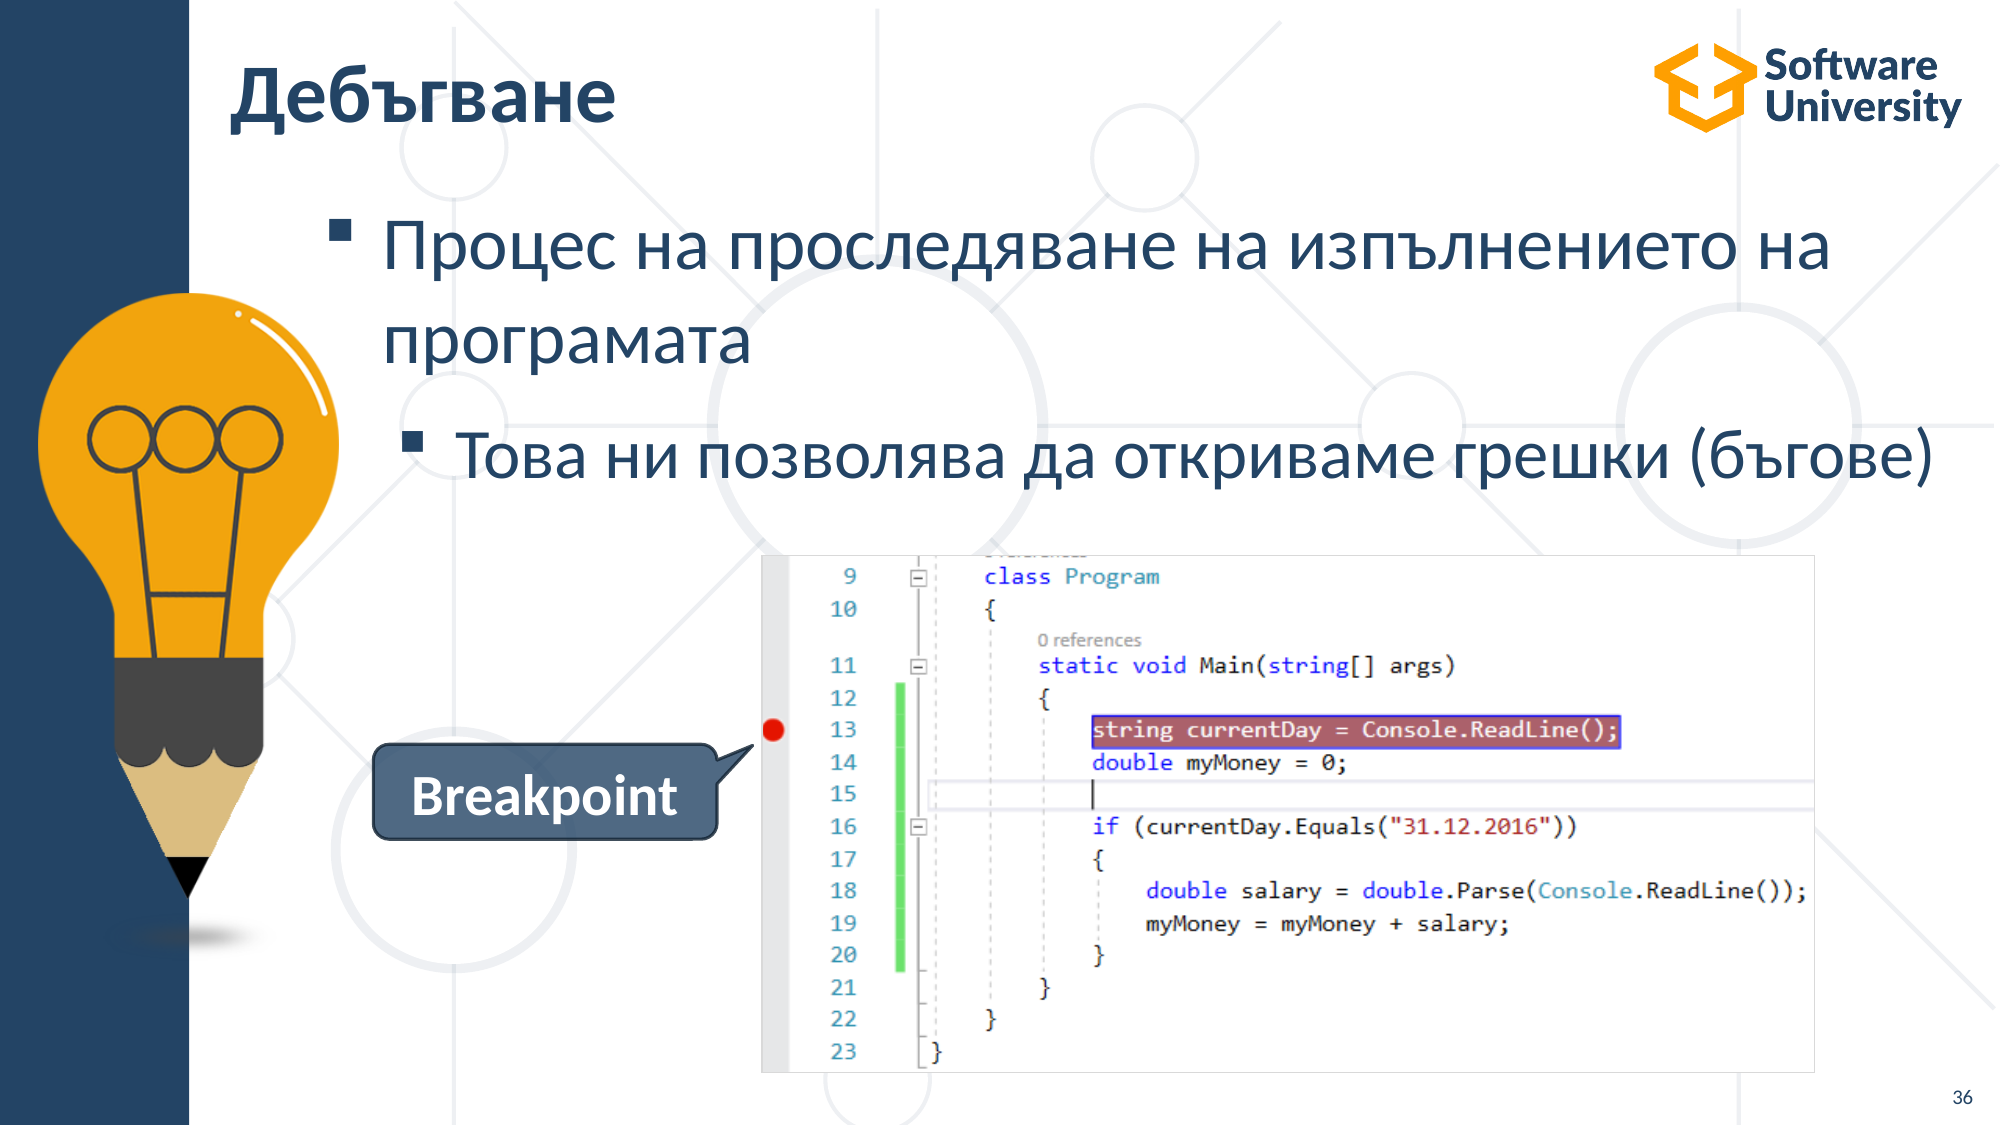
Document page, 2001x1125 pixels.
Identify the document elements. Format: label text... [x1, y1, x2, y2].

text_box 36 [1927, 1067, 1989, 1117]
picture [1641, 31, 1973, 145]
text_box Breakpoint [371, 742, 755, 842]
picture [762, 556, 1815, 1073]
title Дебъгване [212, 16, 1628, 162]
picture [38, 293, 306, 961]
list Процес на проследяване на изпълнението на програмата Това ни позволява да откриваме грешки (бъгове) [306, 183, 1968, 1094]
